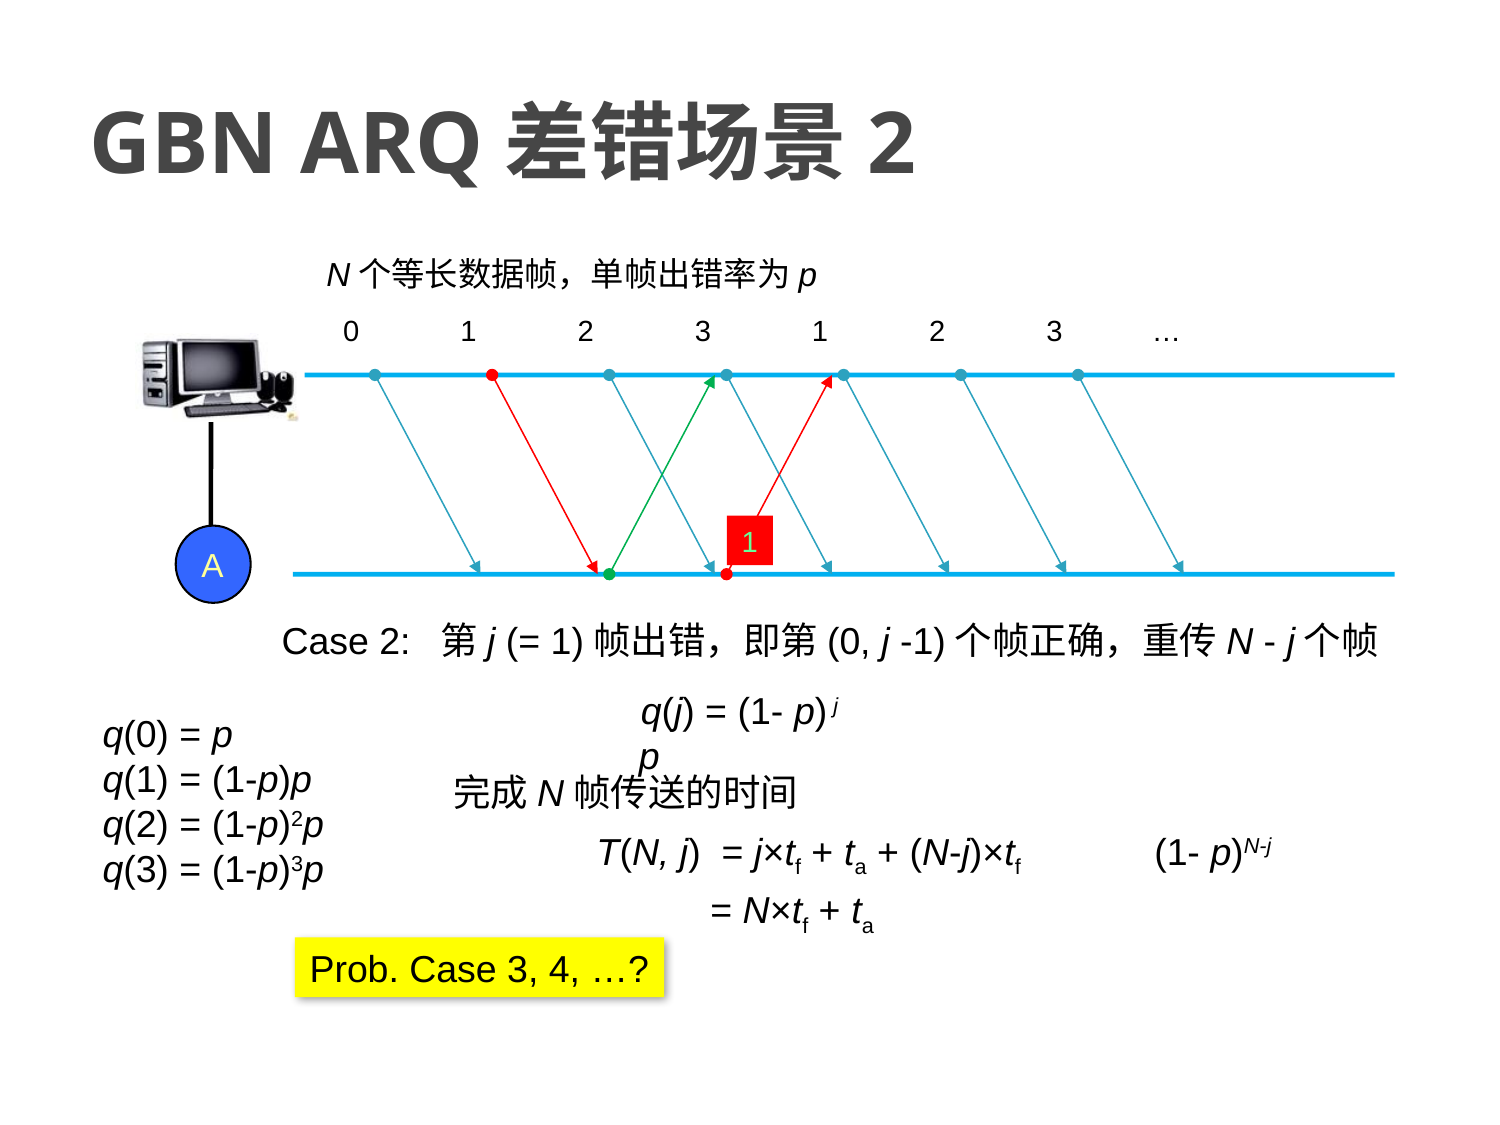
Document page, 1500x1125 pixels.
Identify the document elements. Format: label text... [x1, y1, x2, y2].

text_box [562, 421, 762, 528]
text_box 0 [328, 304, 375, 355]
text_box 1 [445, 304, 492, 355]
picture [135, 333, 301, 423]
text_box 2 [562, 304, 609, 355]
text_box 2 [914, 304, 961, 355]
text_box N个等长数据帧，单帧出错率为p [311, 246, 832, 301]
text_box A [175, 525, 251, 603]
text_box Case 2: 第j (= 1)帧出错，即第(0, j -1)个帧正确，重传N - j个帧 [266, 609, 1394, 670]
text_box = N×tf + ta [695, 878, 889, 945]
text_box 完成N帧传送的时间 [438, 761, 813, 822]
text_box T(N, j) = j×tf + ta + (N-j)×tf [581, 820, 1036, 887]
text_box 3 [679, 304, 726, 355]
text_box Prob. Case 3, 4, …? [294, 937, 665, 998]
title GBN ARQ差错场景2 [75, 45, 1425, 233]
text_box 1 [797, 304, 844, 355]
text_box q(j) = (1- p) j p [624, 679, 883, 740]
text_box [374, 374, 1184, 575]
text_box … [1137, 304, 1196, 355]
text_box q(0) = p q(1) = (1-p)p q(2) = (1-p)2p q(3) = (1-p)3p [87, 703, 339, 898]
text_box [762, 421, 880, 528]
text_box 3 [1031, 304, 1078, 355]
text_box (1- p)N-j [1139, 820, 1287, 880]
